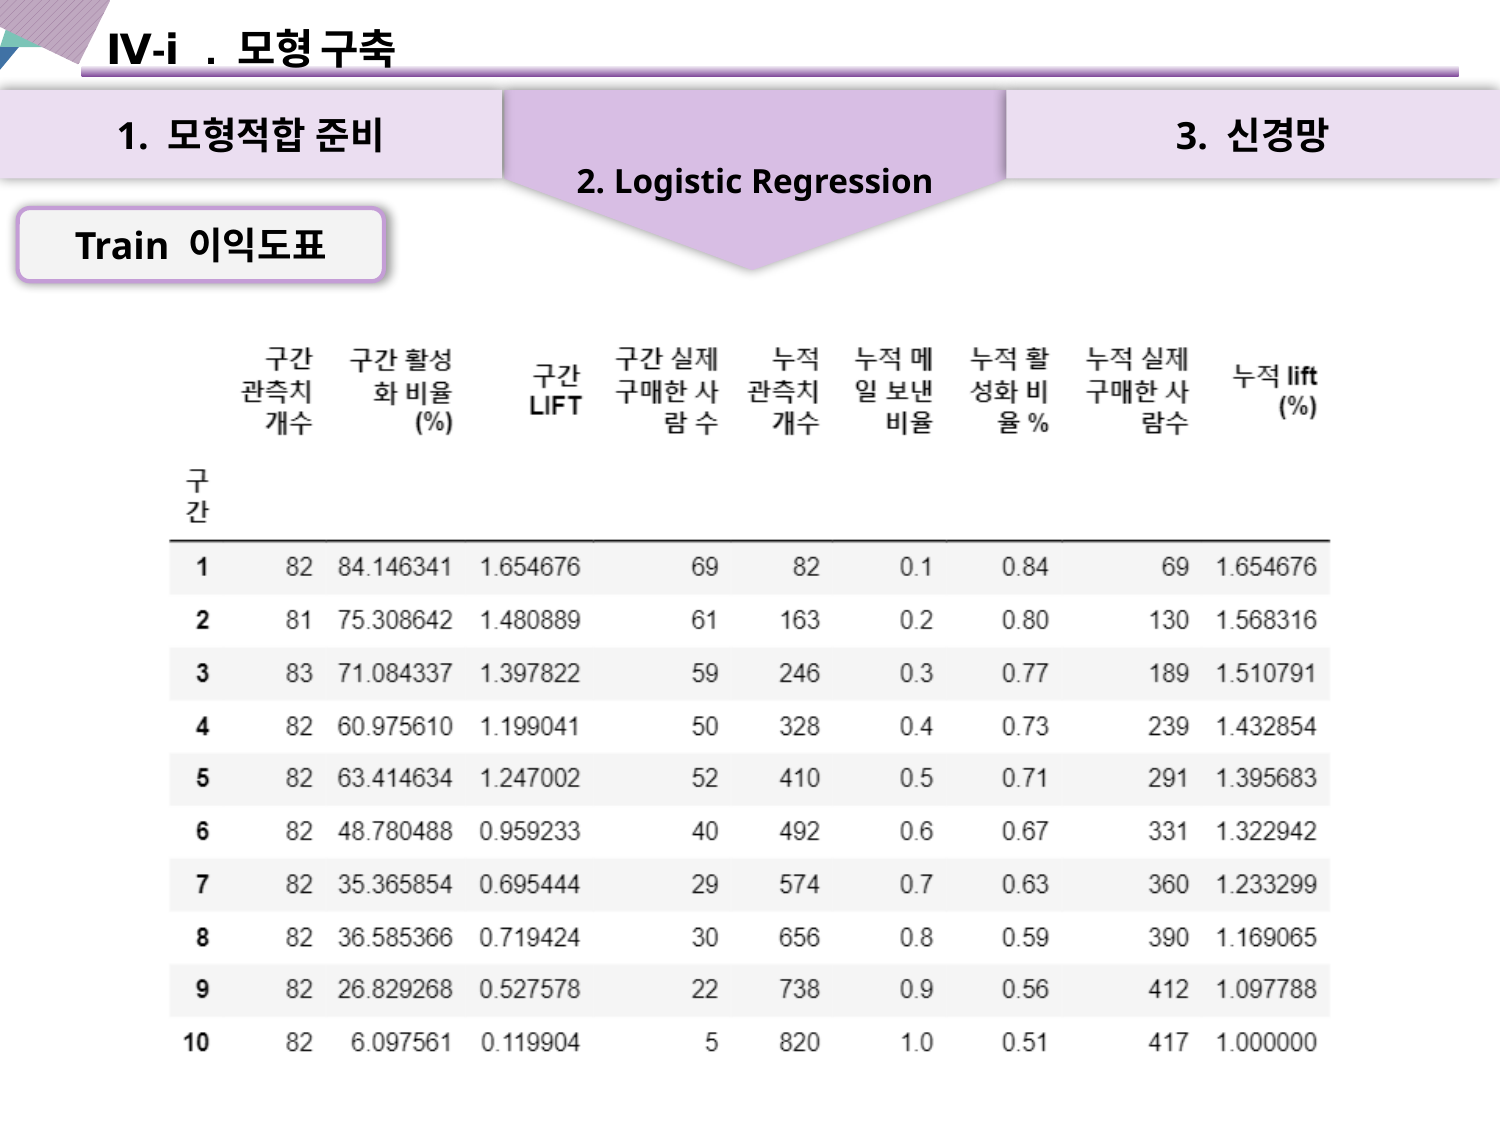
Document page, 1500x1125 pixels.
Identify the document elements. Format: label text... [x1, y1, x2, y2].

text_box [0, 89, 1500, 271]
picture [156, 332, 1343, 1078]
text_box Train 이익도표 [17, 271, 384, 282]
text_box Ⅳ-ⅰ. 모형 구축 [17, 0, 851, 67]
